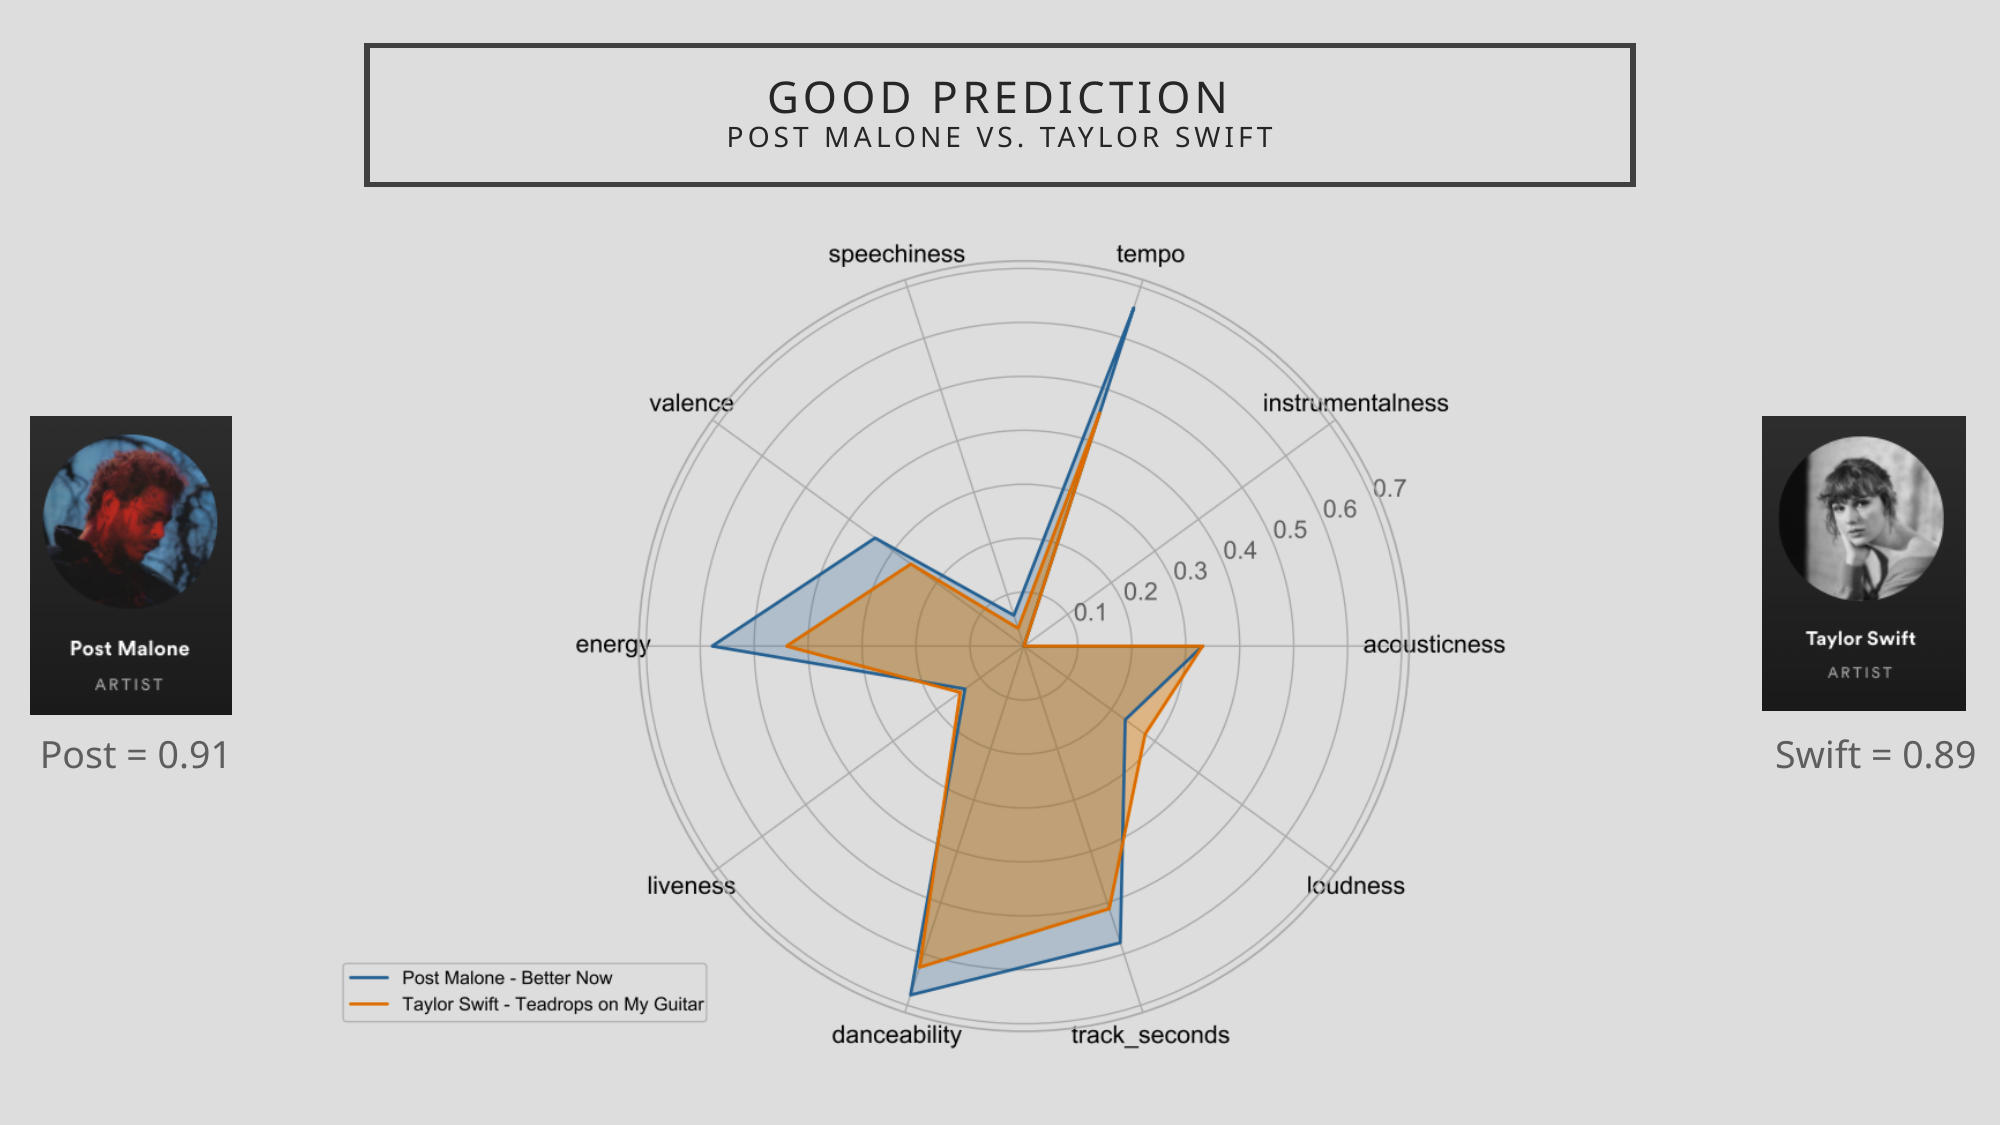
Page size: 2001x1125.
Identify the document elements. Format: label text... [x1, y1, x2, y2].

picture [1762, 416, 1966, 711]
text_box Swift = 0.89 [1760, 723, 2000, 784]
picture [335, 230, 1523, 1070]
picture [30, 416, 232, 715]
title Good prediction Post Malone vs. taylor swift [364, 43, 1636, 187]
text_box Post = 0.91 [24, 723, 335, 784]
